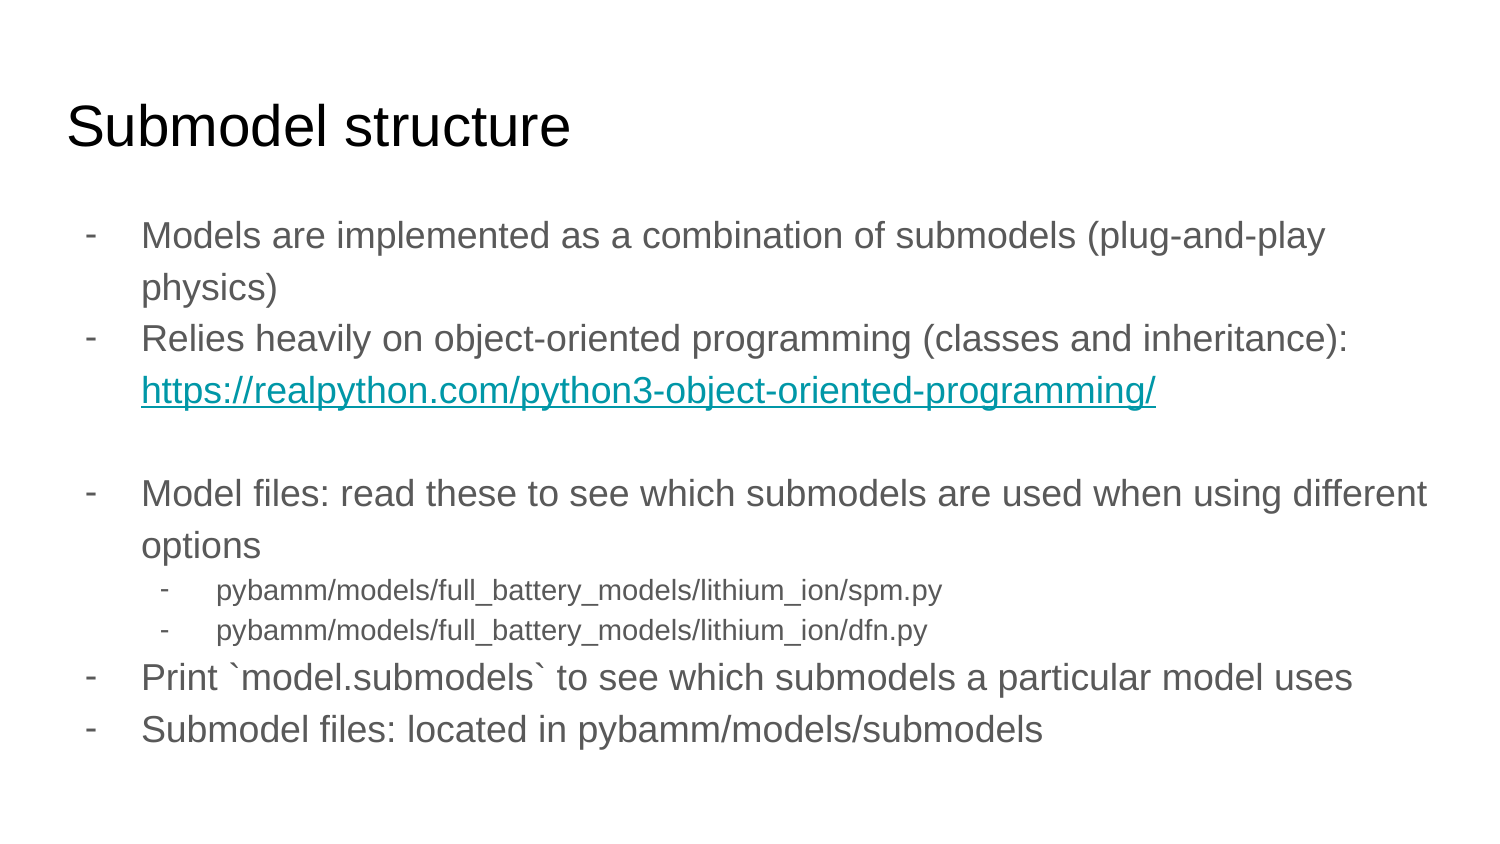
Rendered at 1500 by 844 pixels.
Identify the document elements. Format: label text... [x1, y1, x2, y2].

list Models are implemented as a combination of submodels (plug-and-play physics) Relies heavily on object-oriented programming (classes and inheritance): https://realpython.com/python3-object-oriented-programming/ Model files: read these to see which submodels are used when using different options pybamm/models/full_battery_models/lithium_ion/spm.py pybamm/models/full_battery_models/lithium_ion/dfn.py Print `model.submodels` to see which submodels a particular model uses Submodel files: located in pybamm/models/submodels [51, 189, 1449, 750]
title Submodel structure [51, 72, 1449, 167]
